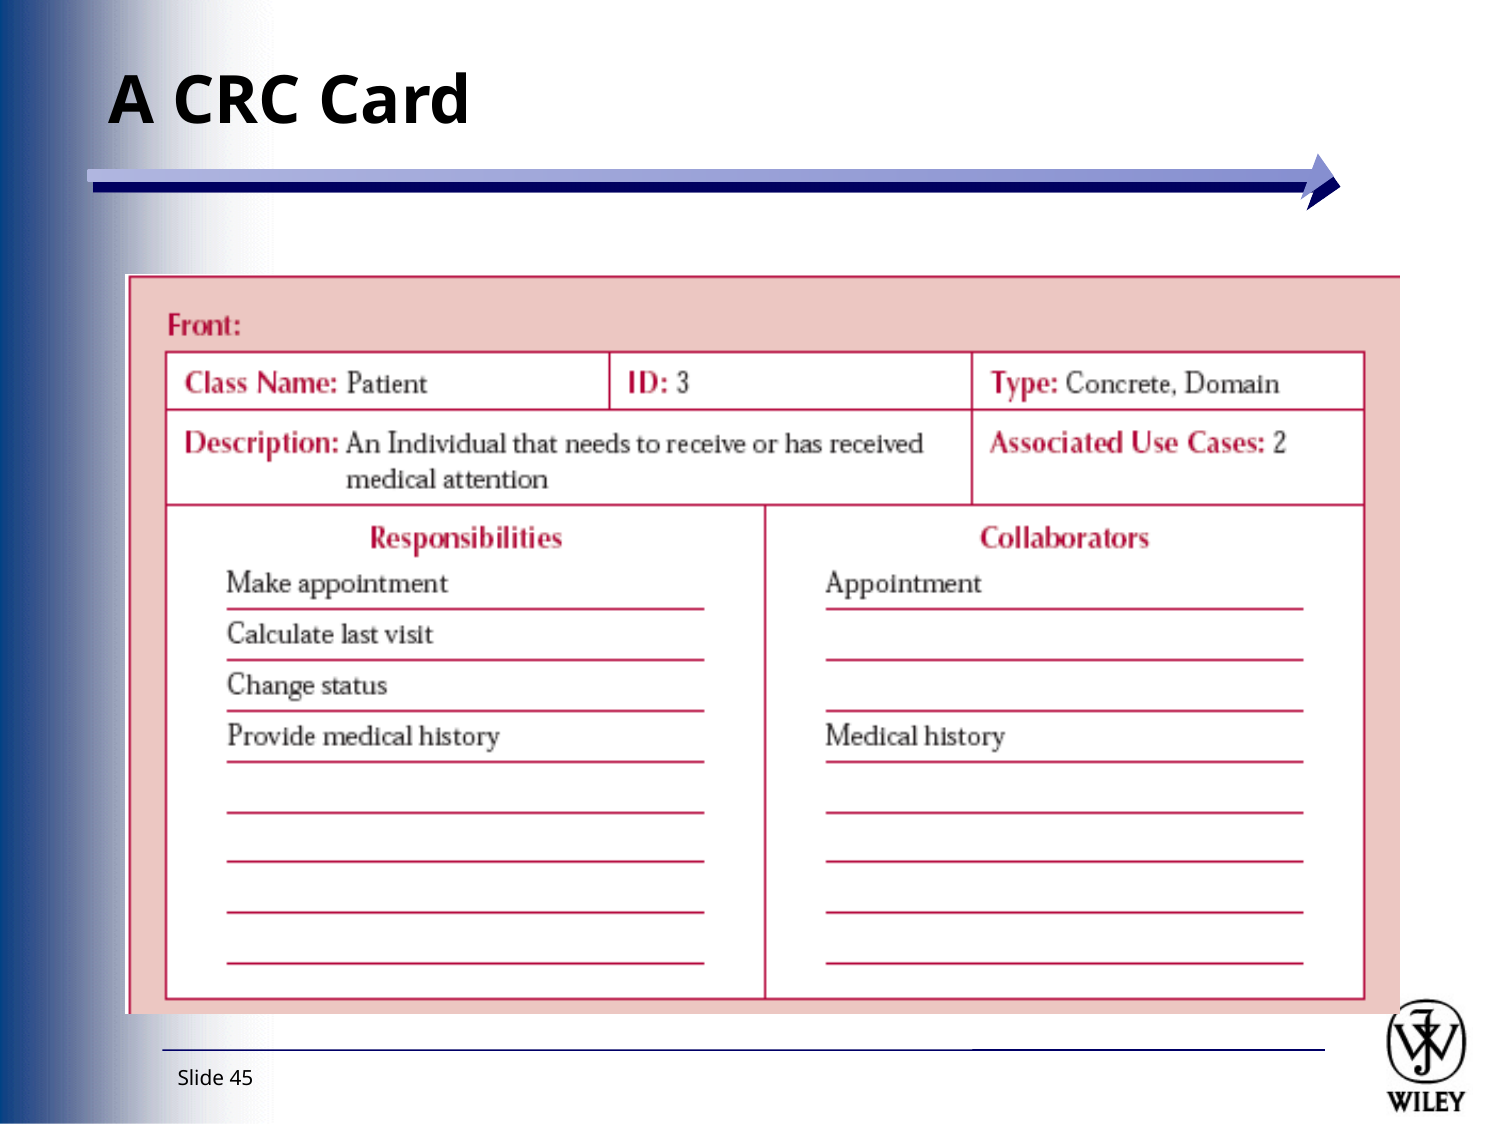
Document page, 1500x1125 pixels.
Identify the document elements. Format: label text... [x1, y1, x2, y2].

title A CRC Card [93, 50, 1369, 138]
picture [0, 0, 1473, 1125]
slide_number Slide 45 [162, 1024, 476, 1101]
